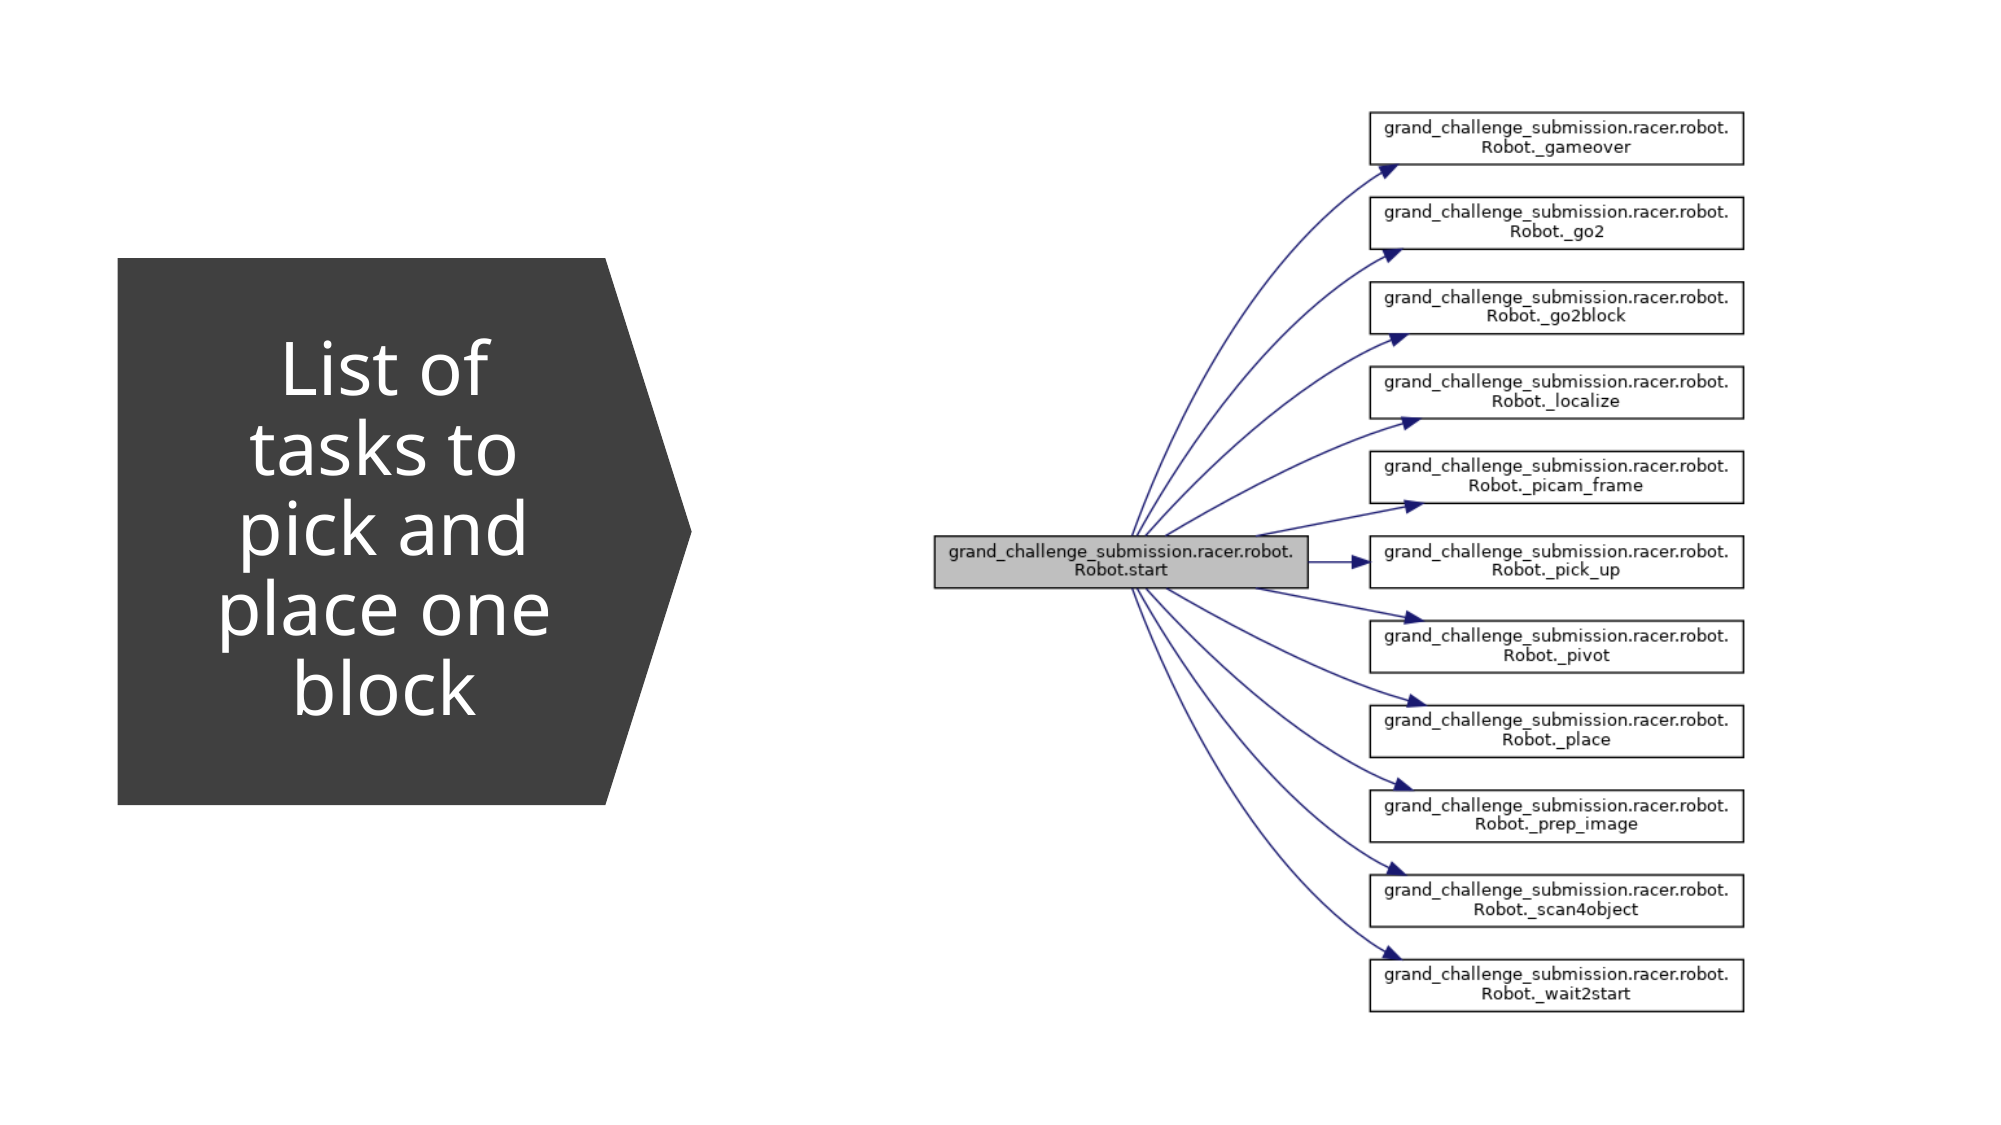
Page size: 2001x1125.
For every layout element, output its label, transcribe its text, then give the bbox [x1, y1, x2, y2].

title List of tasks to pick and place one block [168, 322, 601, 741]
text_box [116, 256, 694, 807]
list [928, 104, 1752, 1020]
